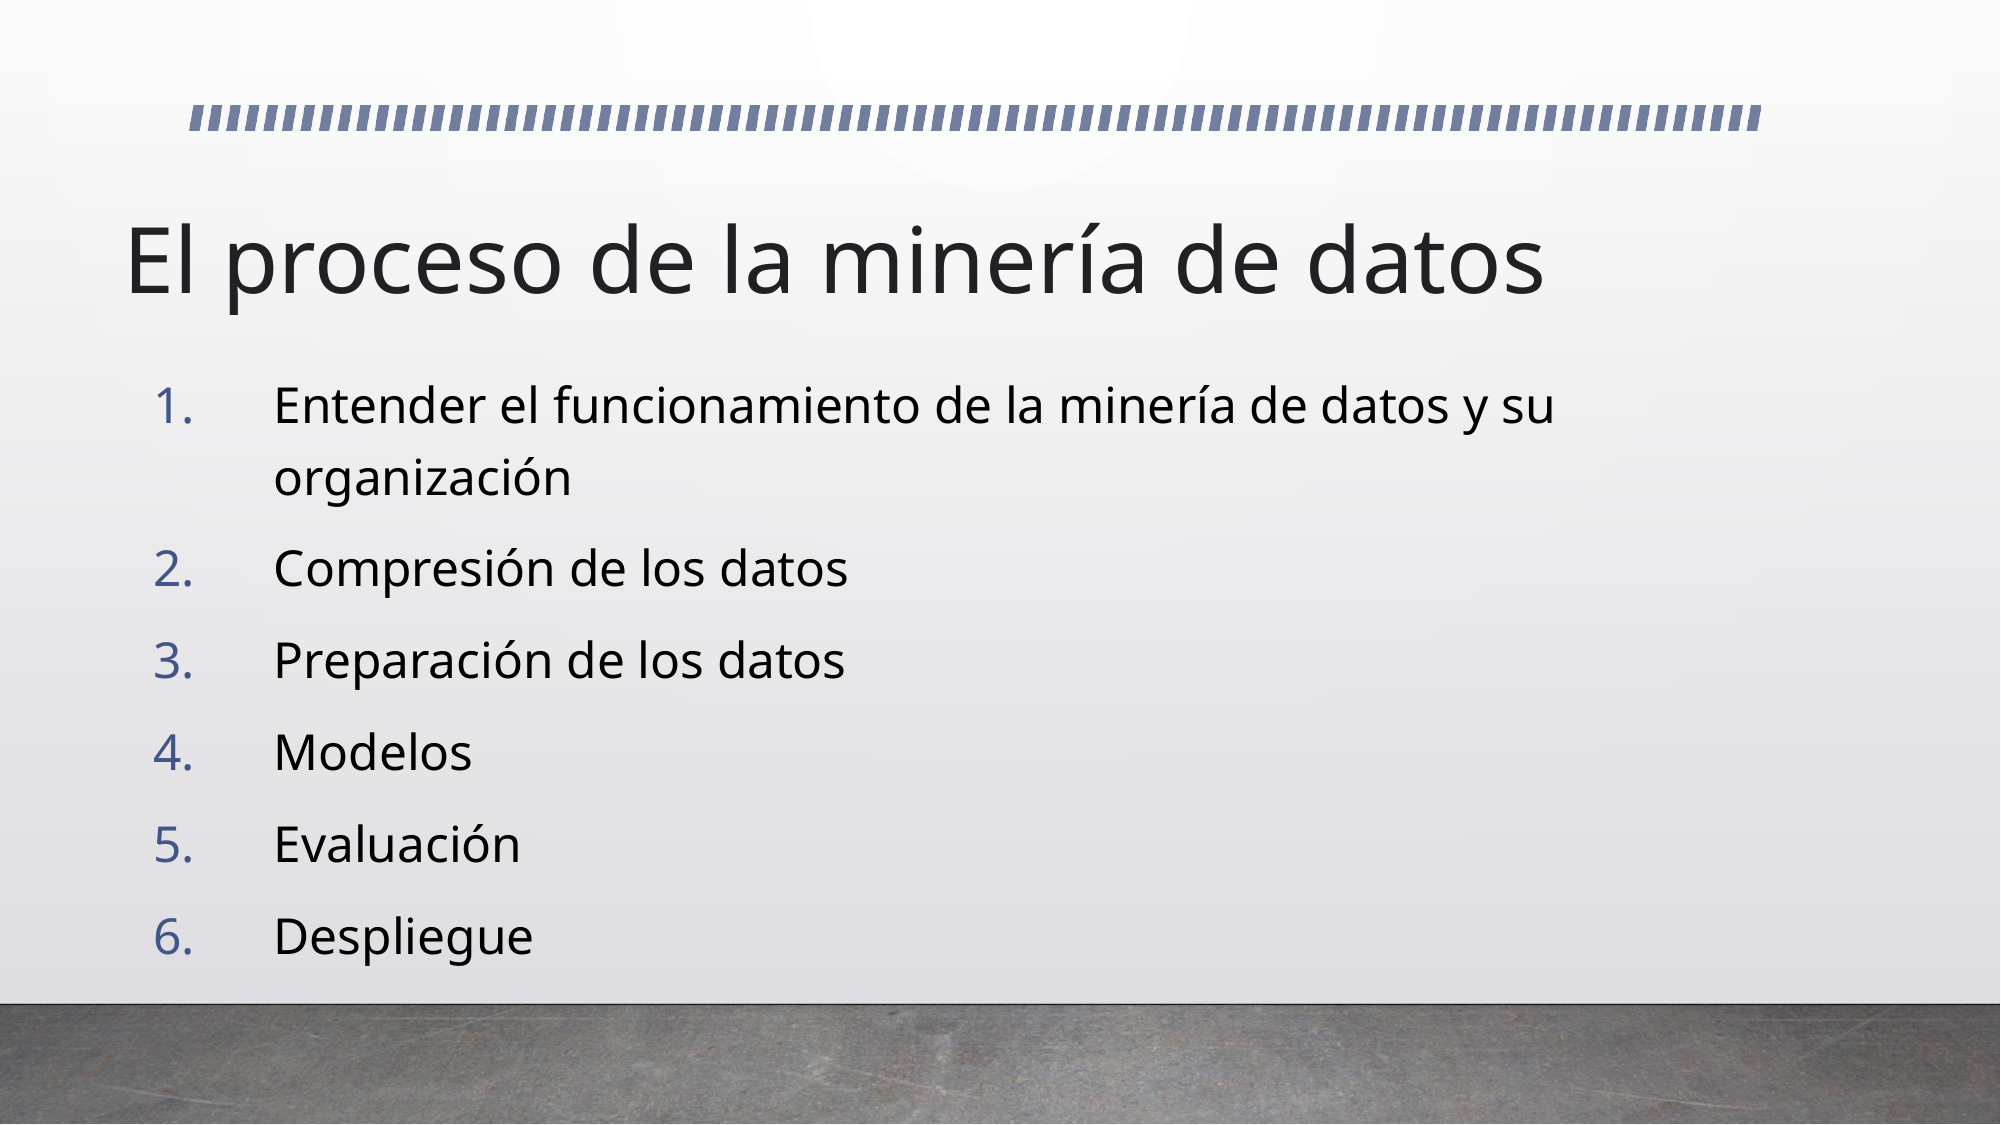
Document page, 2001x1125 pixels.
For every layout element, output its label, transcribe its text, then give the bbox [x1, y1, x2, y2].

subtitle Entender el funcionamiento de la minería de datos y su organización Compresión de los datos Preparación de los datos Modelos Evaluación Despliegue [138, 347, 1881, 983]
picture [0, 1004, 2000, 1124]
title El proceso de la minería de datos [123, 164, 1628, 349]
